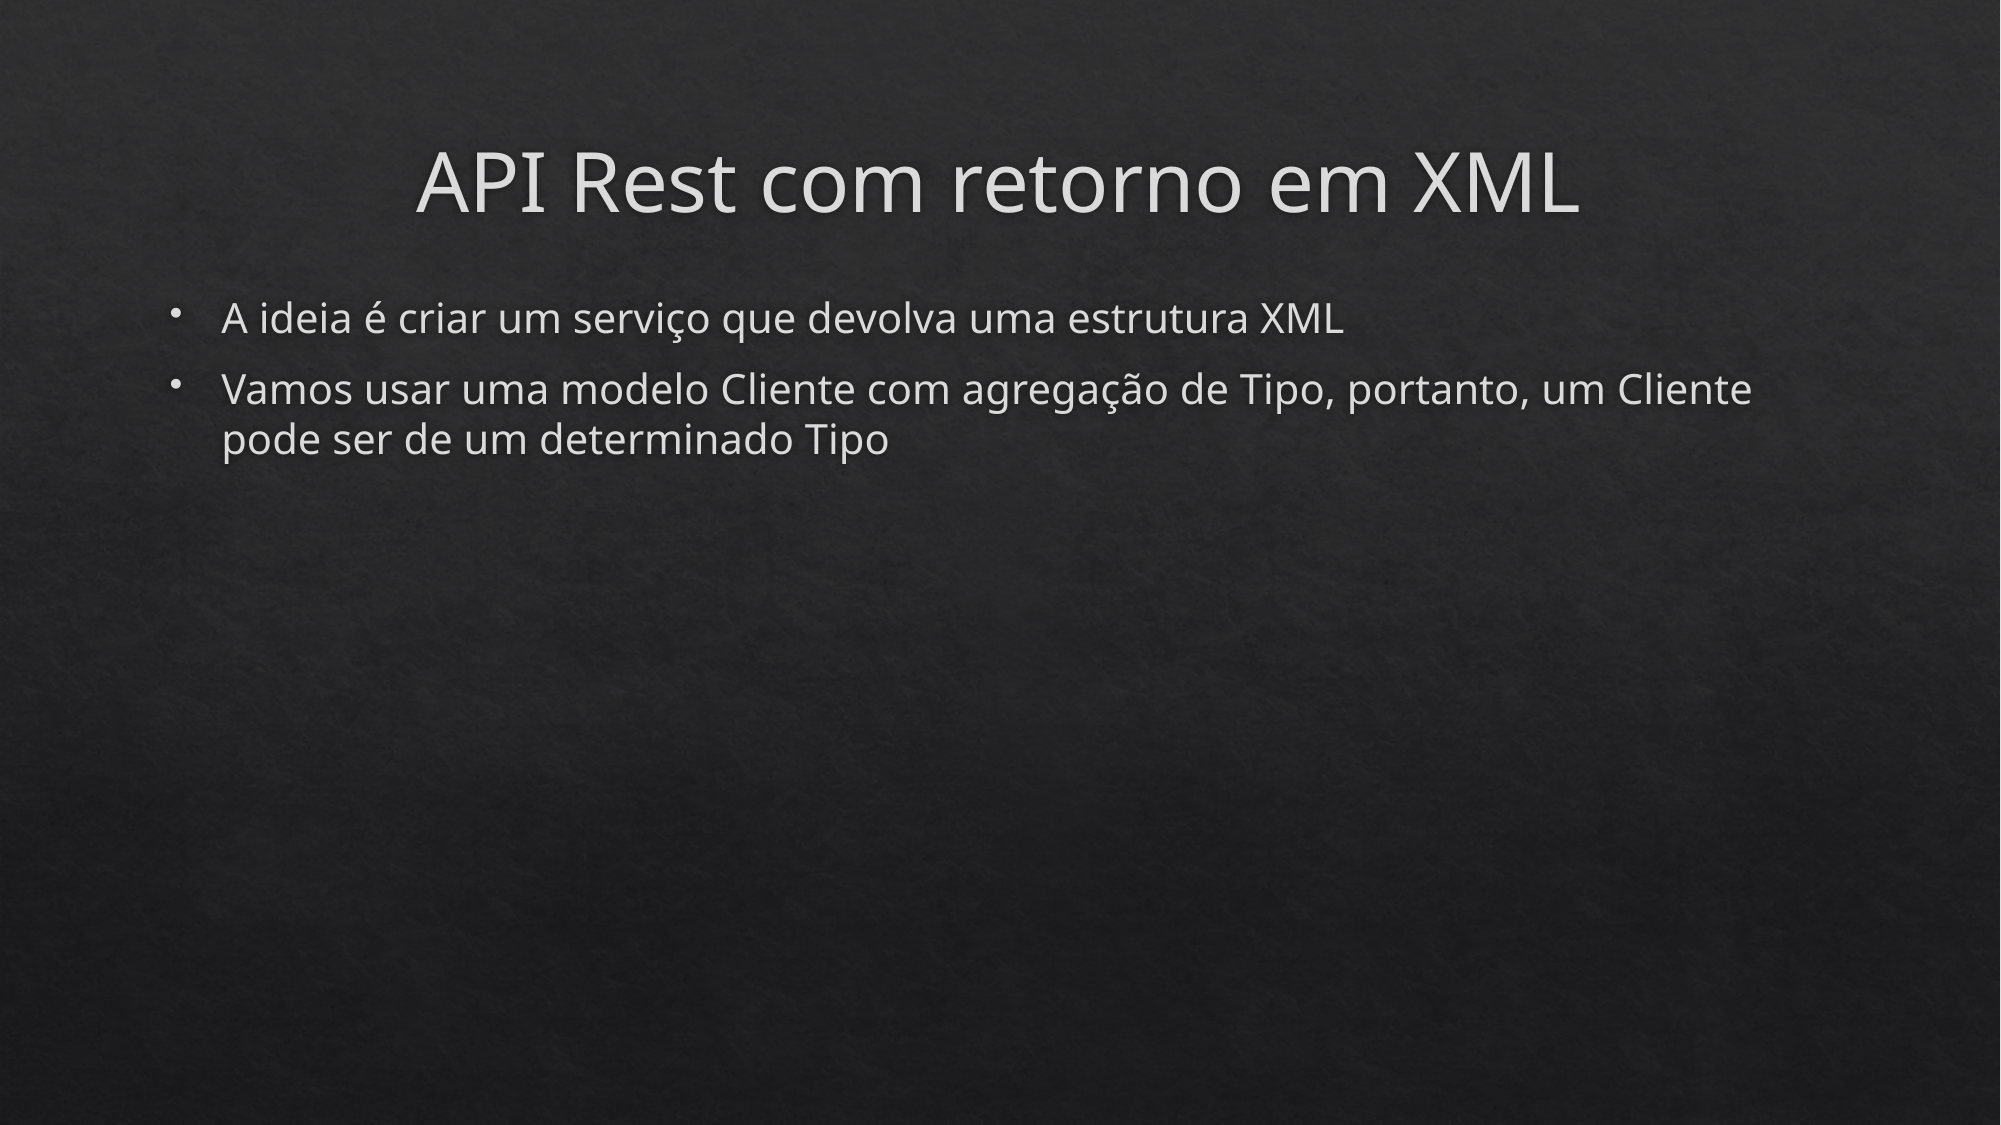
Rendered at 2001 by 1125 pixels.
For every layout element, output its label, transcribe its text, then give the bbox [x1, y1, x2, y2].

list A ideia é criar um serviço que devolva uma estrutura XML Vamos usar uma modelo Cliente com agregação de Tipo, portanto, um Cliente pode ser de um determinado Tipo [149, 284, 1849, 950]
title API Rest com retorno em XML [149, 99, 1849, 260]
